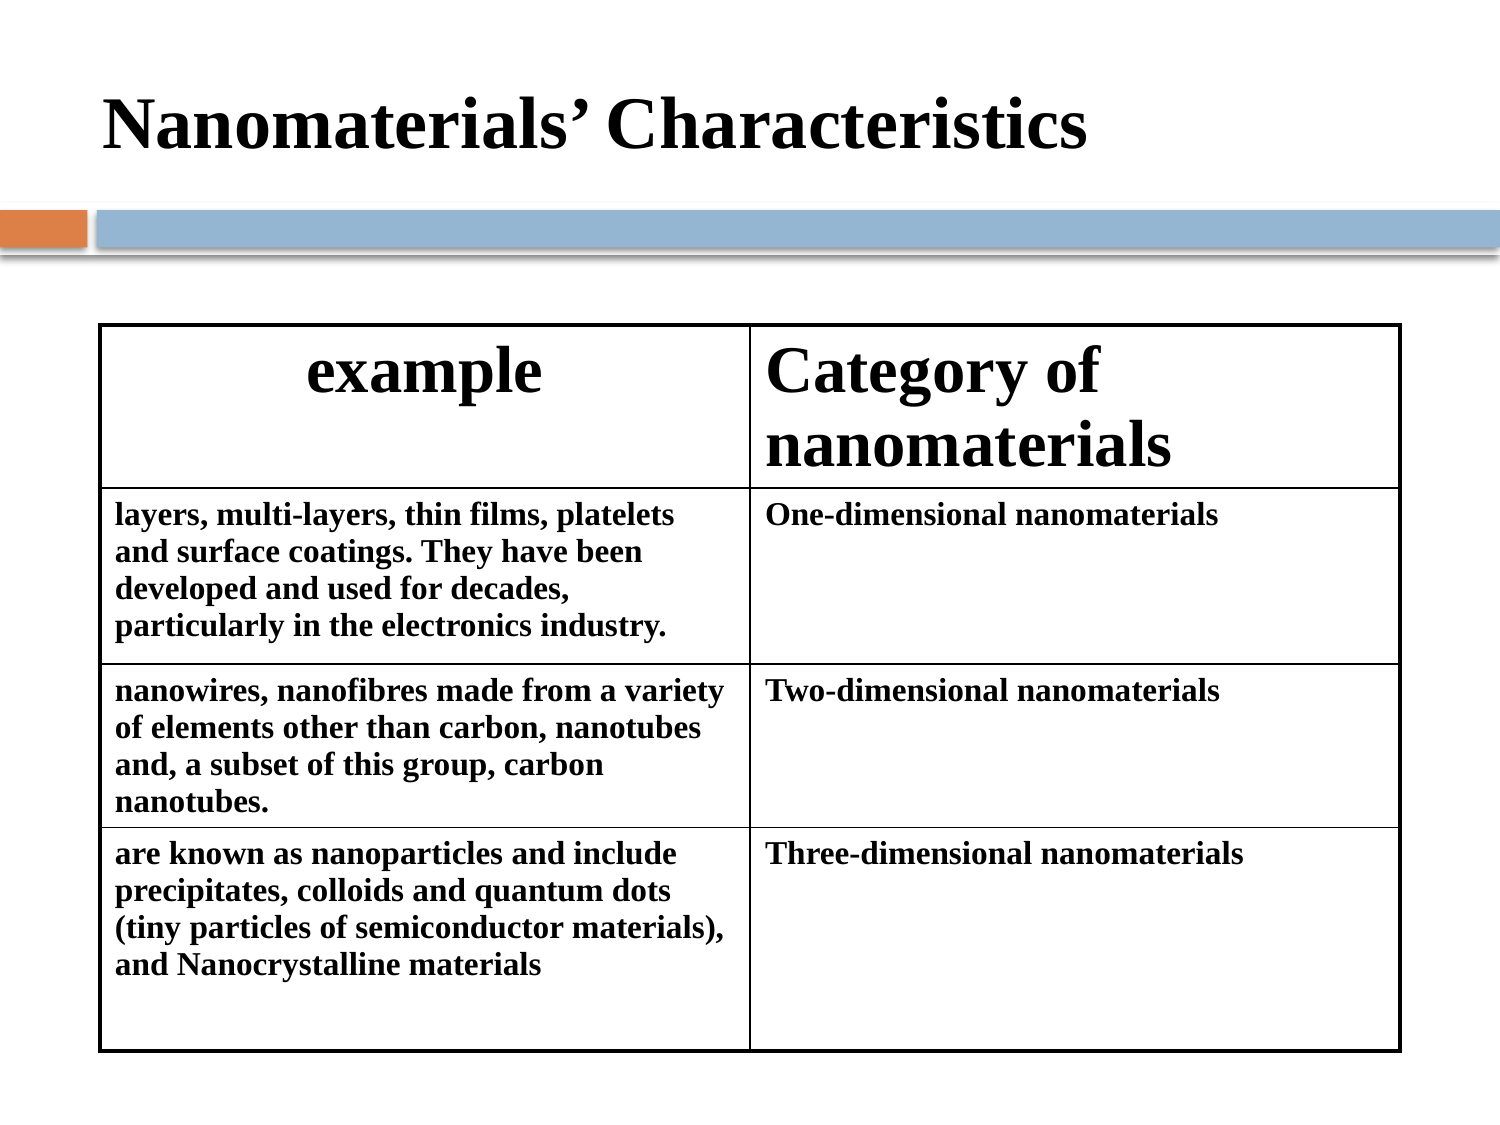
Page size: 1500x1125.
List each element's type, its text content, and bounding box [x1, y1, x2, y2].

table_cell Two-dimensional nanomaterials [751, 665, 1398, 827]
table_cell are known as nanoparticles and include precipitates, colloids and quantum dots (tiny particles of semiconductor materials), and Nanocrystalline materials [102, 828, 749, 1049]
table_cell One-dimensional nanomaterials [751, 489, 1398, 663]
table_header example [102, 327, 749, 487]
table_cell layers, multi-layers, thin films, platelets and surface coatings. They have been developed and used for decades, particularly in the electronics industry. [102, 489, 749, 663]
table_header Category of nanomaterials [751, 327, 1398, 487]
table_cell Three-dimensional nanomaterials [751, 828, 1398, 1049]
title Nanomaterials’ Characteristics [87, 37, 1425, 200]
table_cell nanowires, nanofibres made from a variety of elements other than carbon, nanotubes and, a subset of this group, carbon nanotubes. [102, 665, 749, 827]
